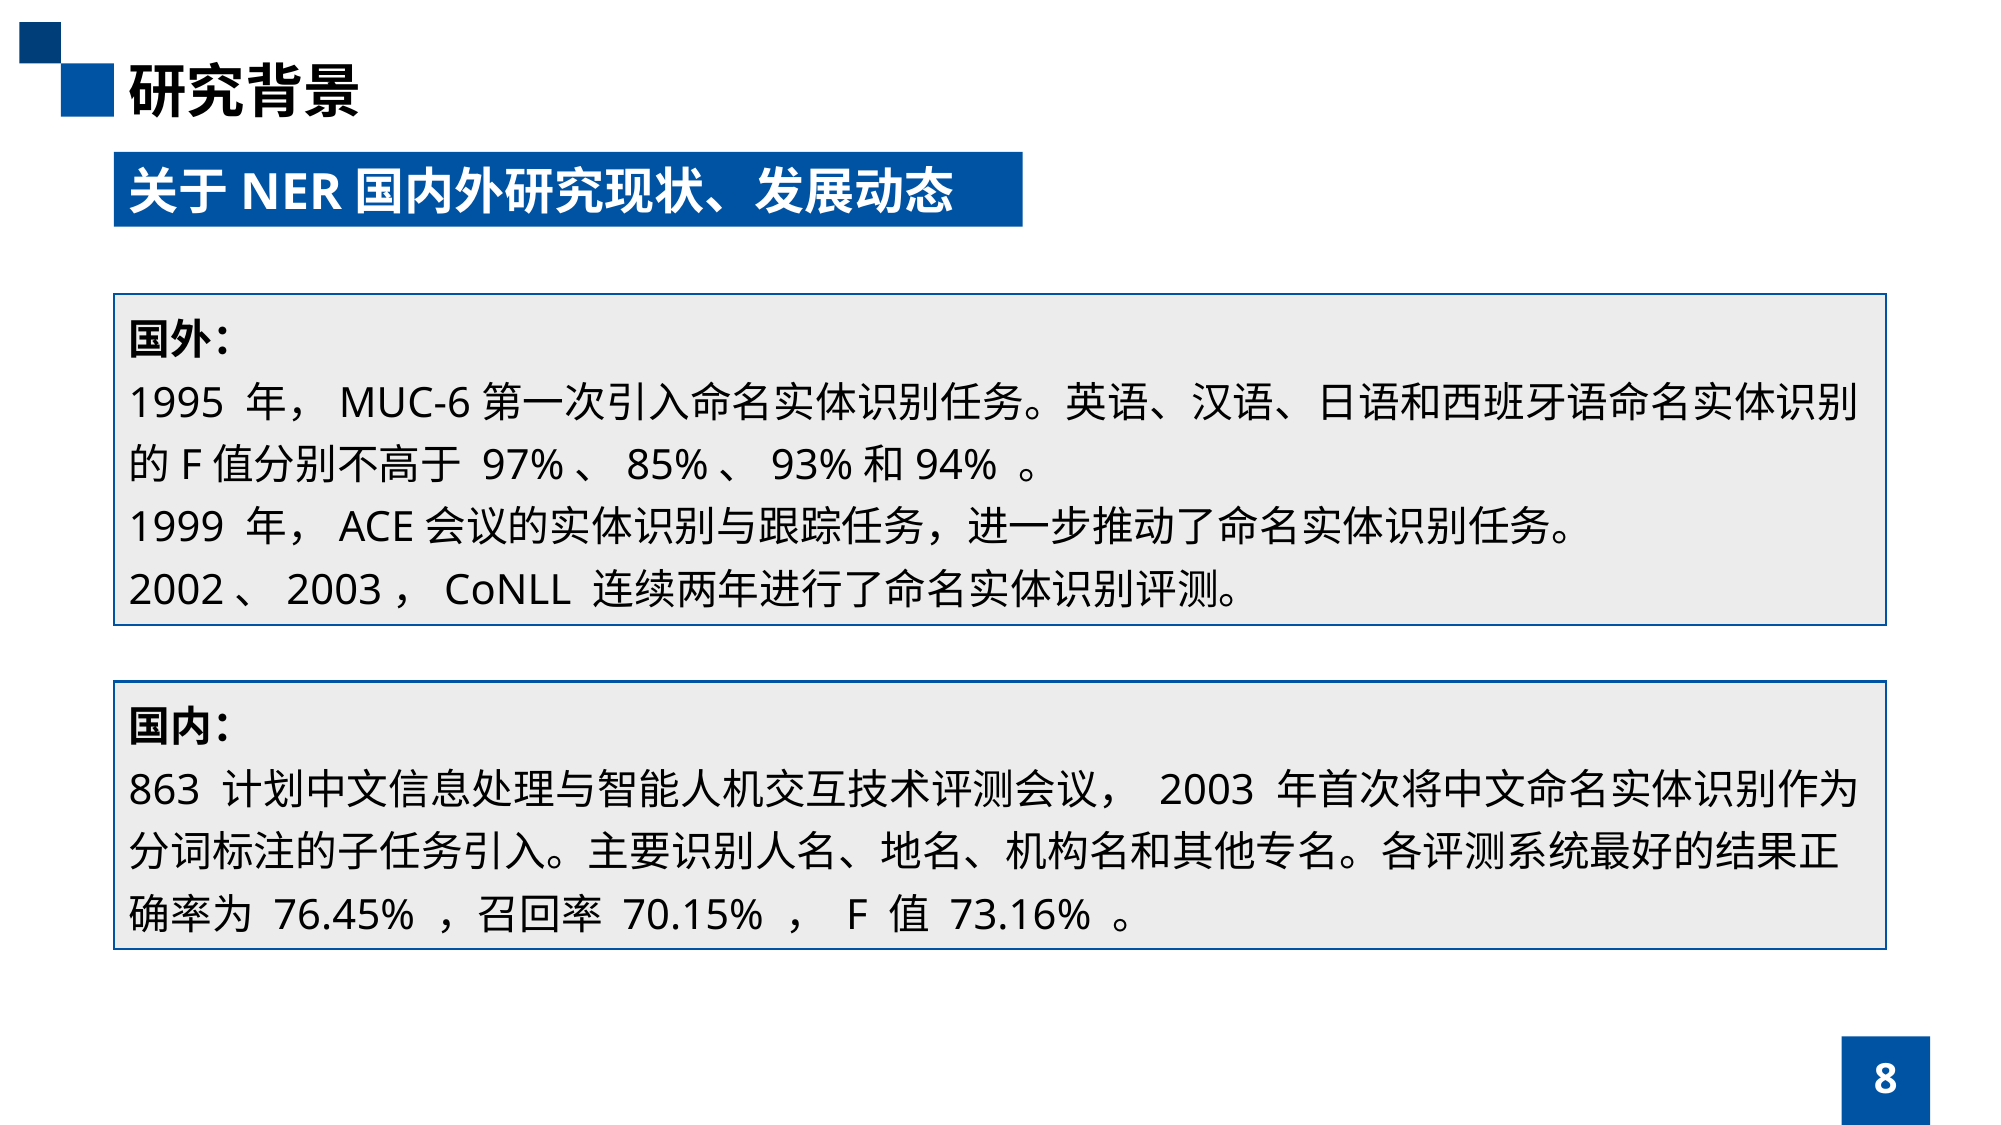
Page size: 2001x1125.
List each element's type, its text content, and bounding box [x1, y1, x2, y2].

text_box 研究背景 [113, 47, 1000, 132]
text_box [113, 680, 1886, 950]
text_box 关于NER国内外研究现状、发展动态 [113, 151, 1023, 227]
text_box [113, 292, 1886, 625]
slide_number 8 [1771, 1050, 2000, 1111]
